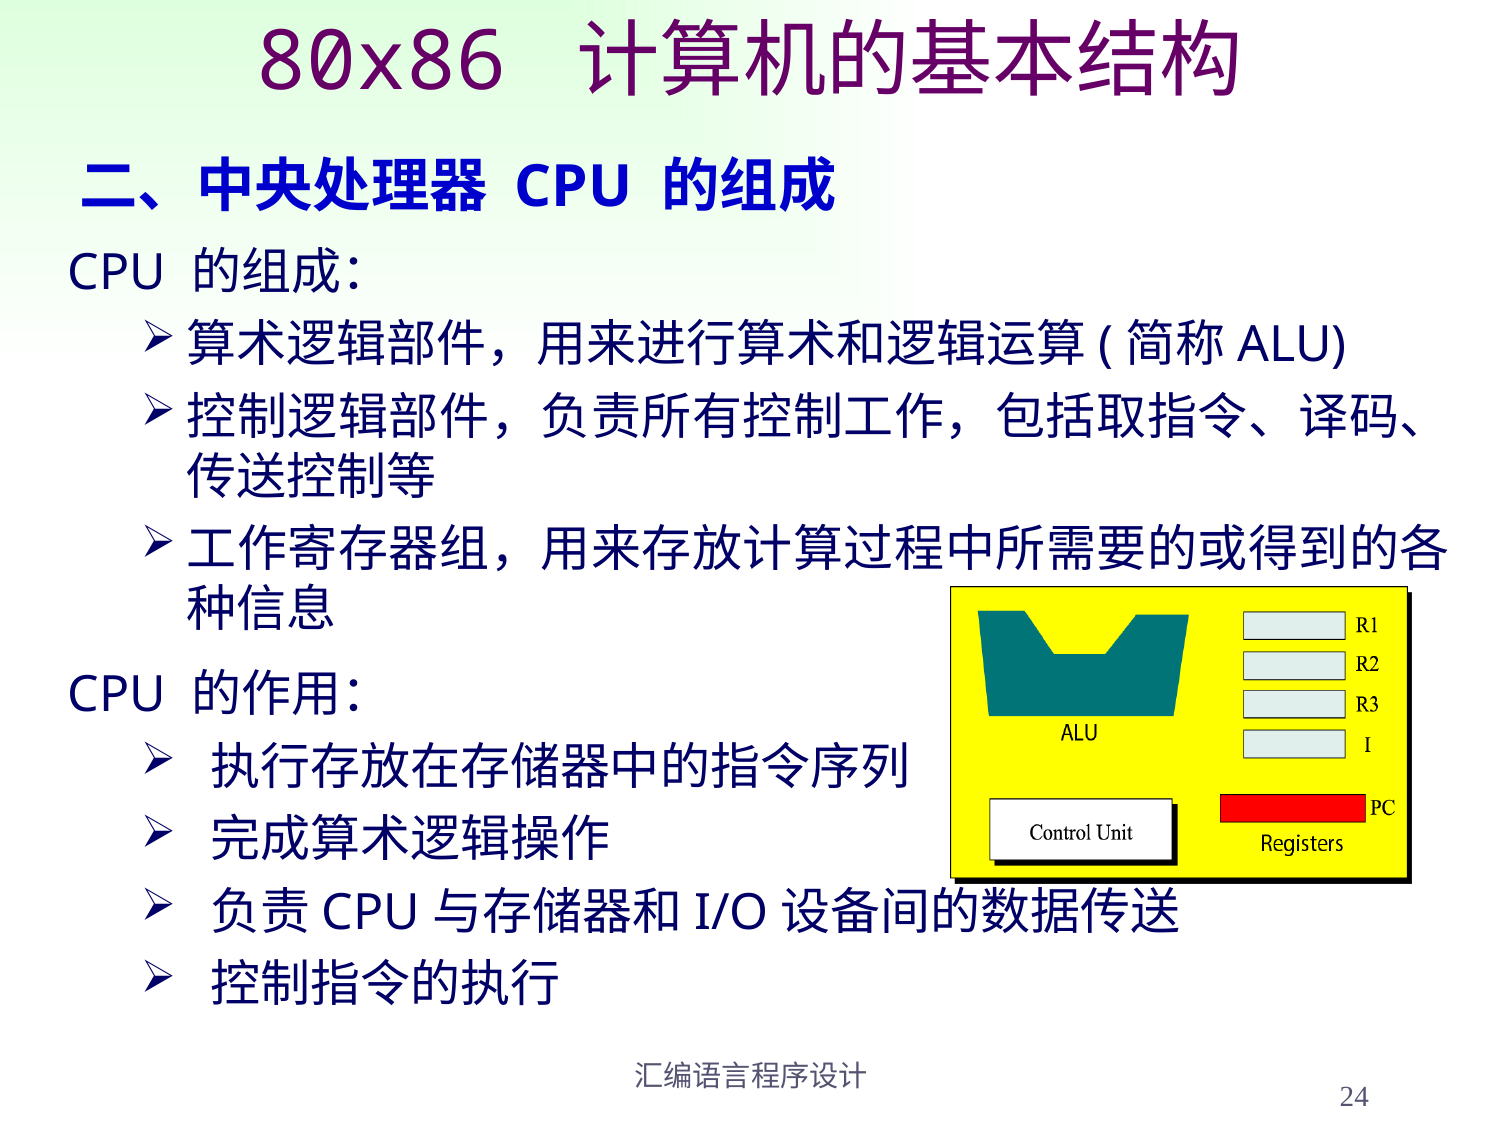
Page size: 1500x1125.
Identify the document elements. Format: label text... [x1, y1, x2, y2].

text_box CPU 的组成： 算术逻辑部件，用来进行算术和逻辑运算(简称ALU) 控制逻辑部件，负责所有控制工作，包括取指令、译码、传送控制等 工作寄存器组，用来存放计算过程中所需要的或得到的各种信息 CPU 的作用： 执行存放在存储器中的指令序列 完成算术逻辑操作 负责CPU与存储器和I/O设备间的数据传送 控制指令的执行 [53, 231, 1465, 1020]
footer 汇编语言程序设计 [513, 1050, 989, 1125]
picture [950, 585, 1412, 885]
list 二、中央处理器 CPU 的组成 [64, 148, 1117, 231]
slide_number 24 [1071, 1044, 1385, 1120]
title 80x86 计算机的基本结构 [112, 31, 1388, 115]
